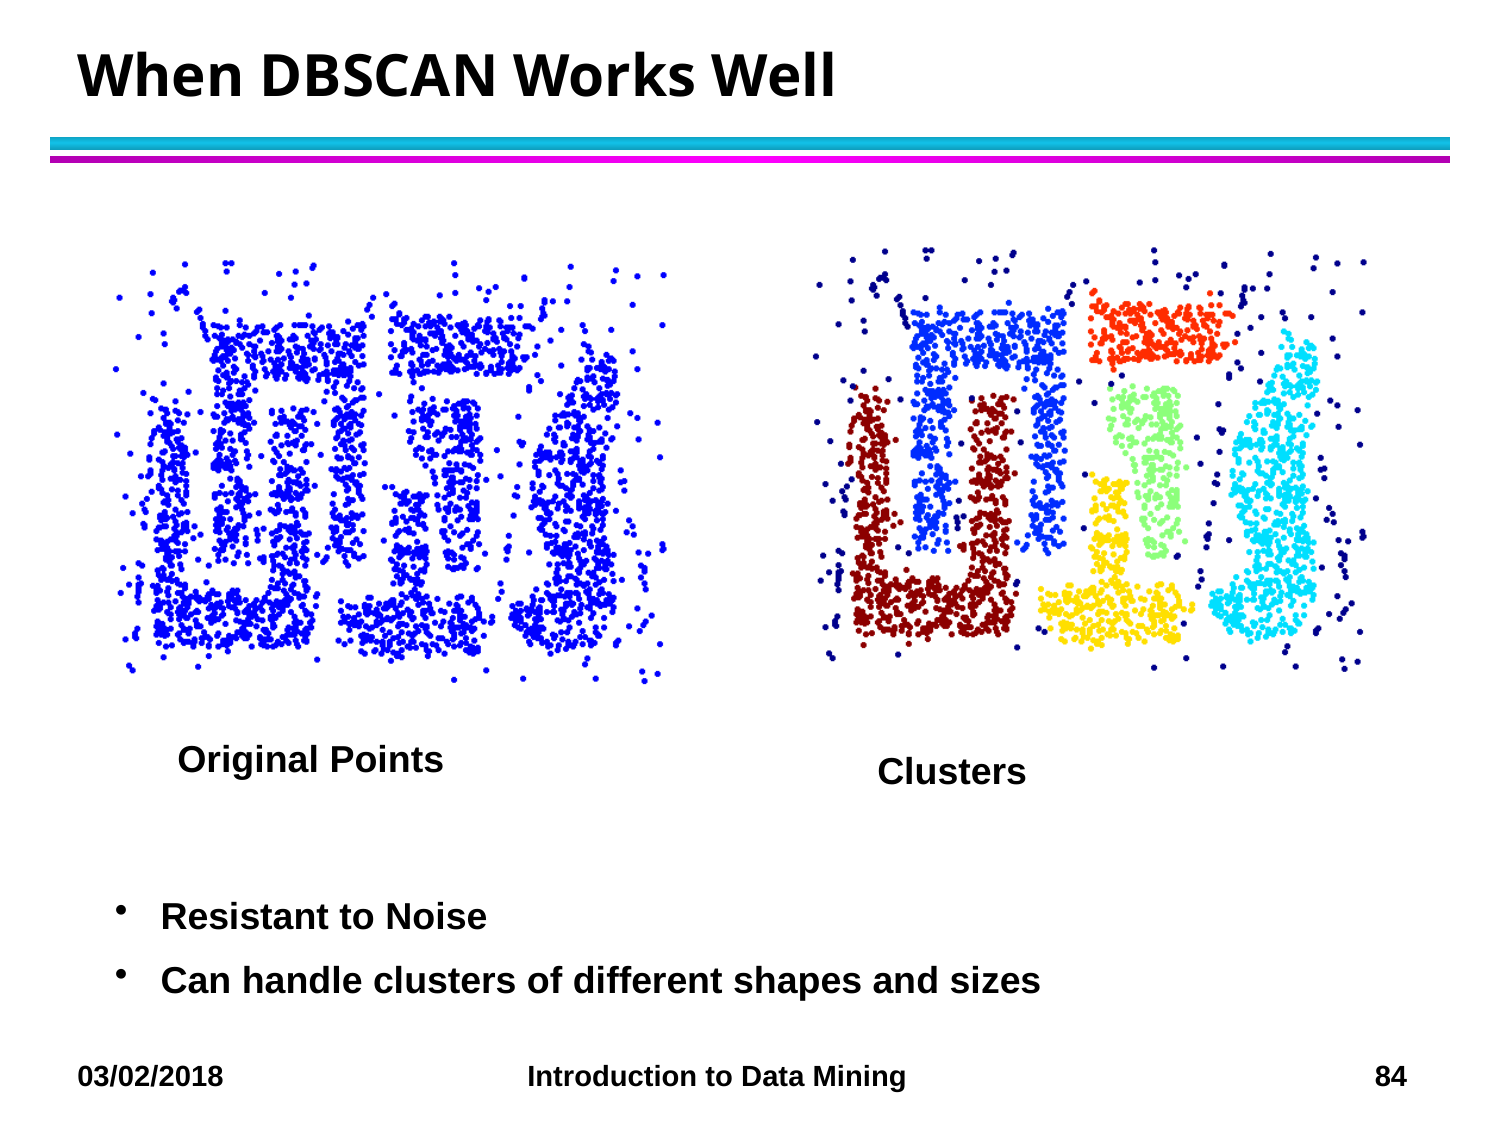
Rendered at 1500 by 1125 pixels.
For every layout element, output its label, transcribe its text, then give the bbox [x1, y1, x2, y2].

text_box Resistant to Noise Can handle clusters of different shapes and sizes [99, 884, 1188, 1009]
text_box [700, 164, 1500, 801]
picture [0, 177, 700, 778]
title When DBSCAN Works Well [62, 24, 1421, 116]
